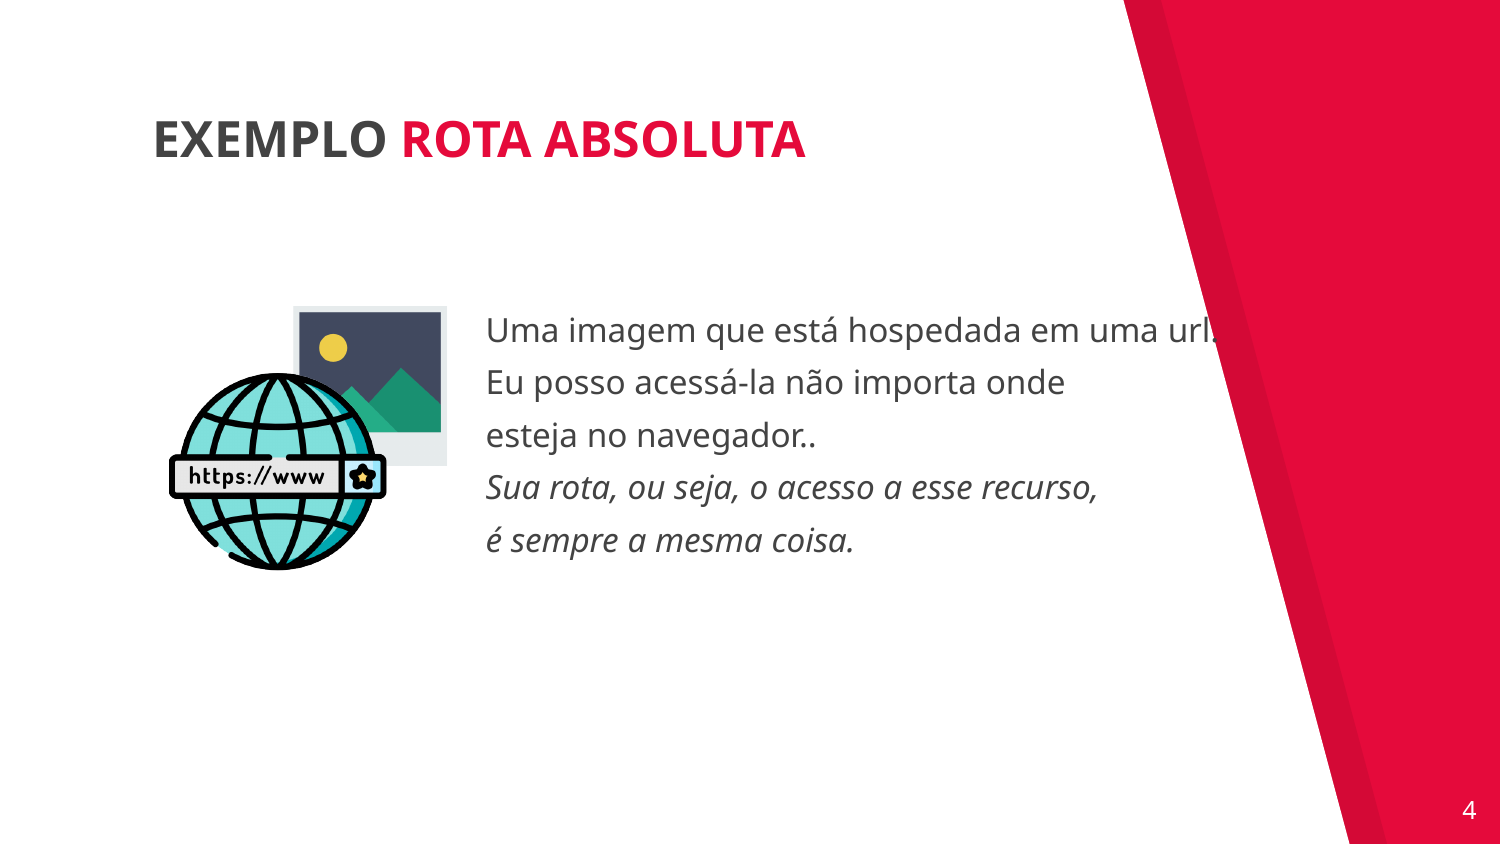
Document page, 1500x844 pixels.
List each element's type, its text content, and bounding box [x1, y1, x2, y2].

picture [168, 305, 451, 580]
text_box EXEMPLO ROTA ABSOLUTA [137, 115, 989, 183]
text_box Uma imagem que está hospedada em uma url. Eu posso acessá-la não importa onde esteja no navegador.. Sua rota, ou seja, o acesso a esse recurso, é sempre a mesma coisa. [470, 294, 1433, 604]
slide_number ‹#› [1401, 779, 1492, 844]
